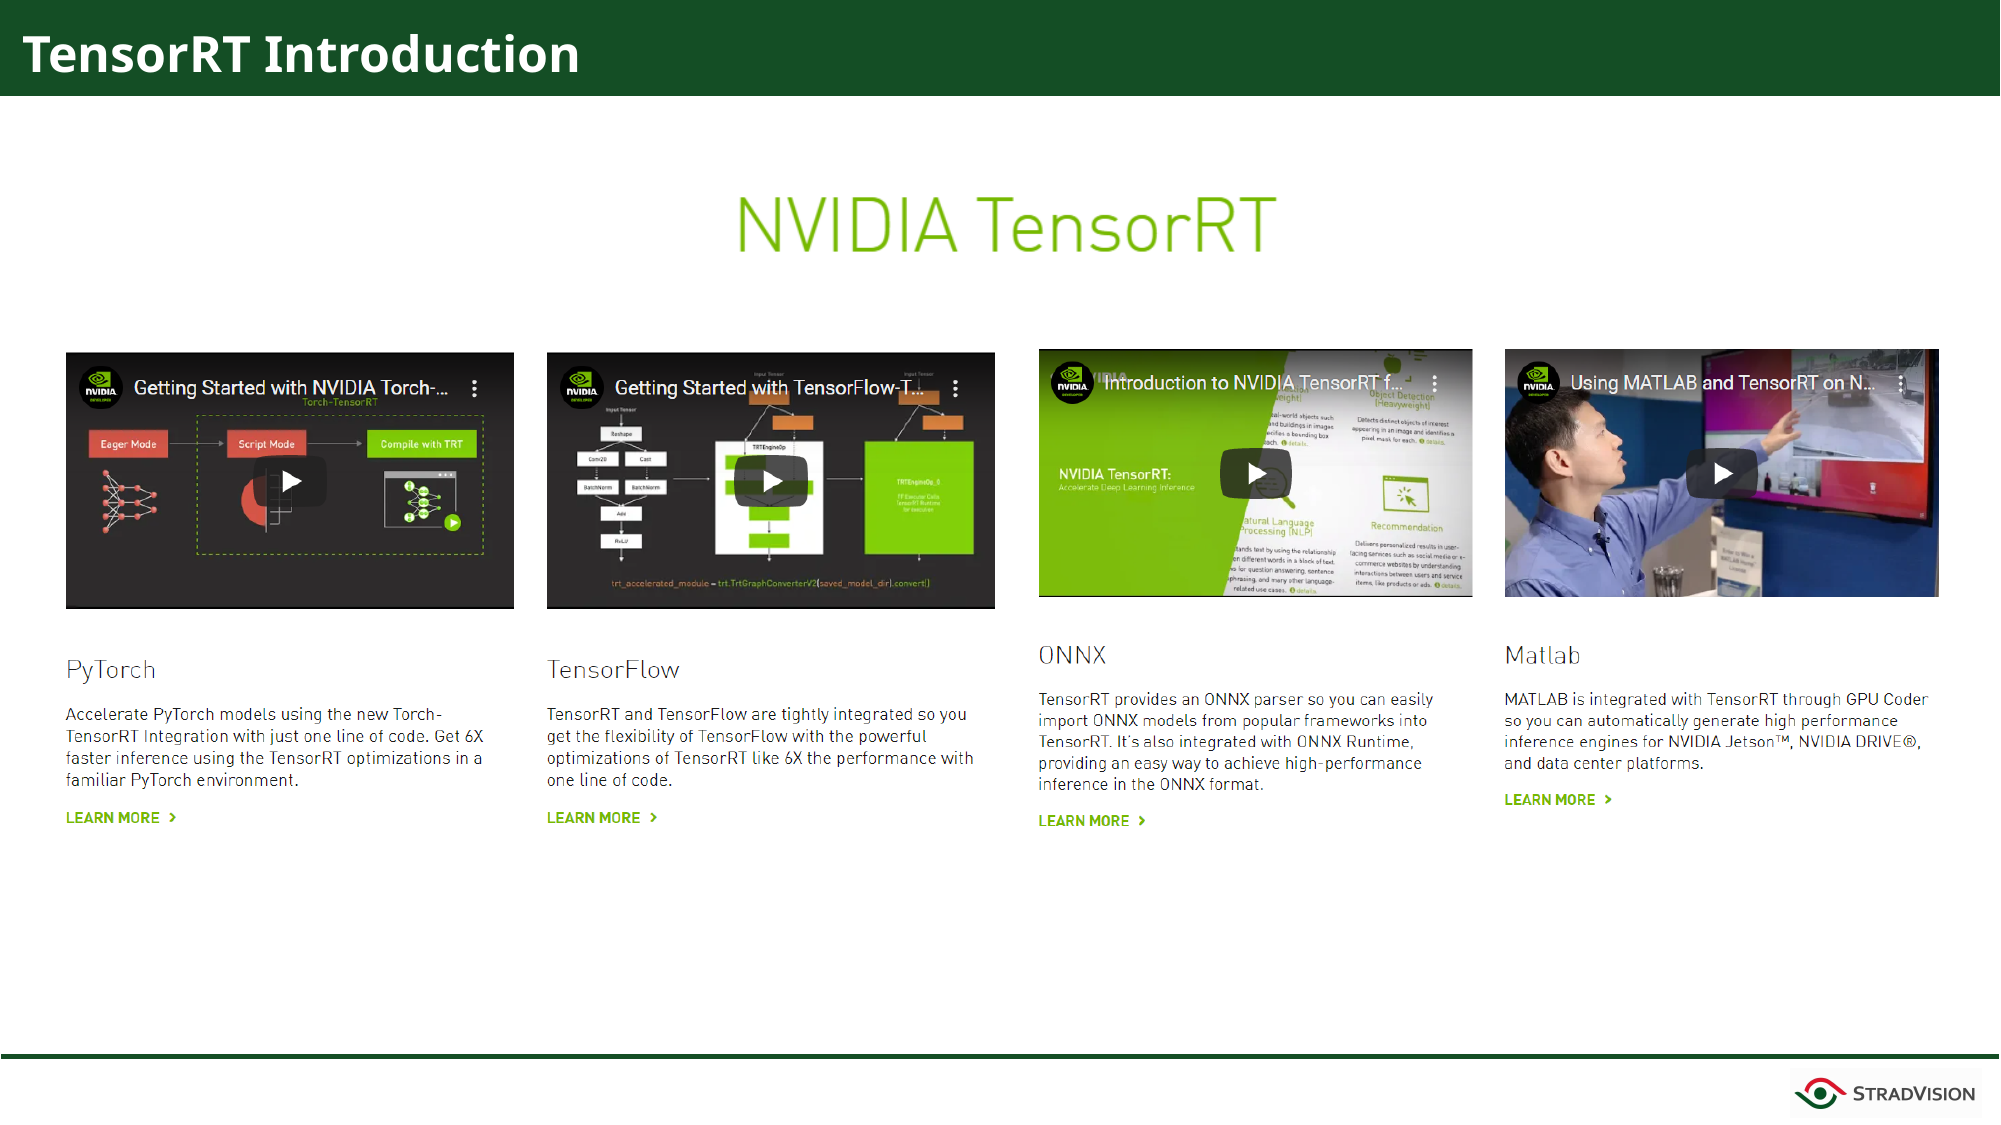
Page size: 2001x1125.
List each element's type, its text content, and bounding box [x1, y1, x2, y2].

text_box [0, 0, 2000, 96]
picture [701, 157, 1299, 277]
picture [1028, 339, 1945, 842]
text_box TensorRT Introduction [7, 3, 1982, 92]
picture [1789, 1067, 1982, 1118]
picture [55, 339, 1002, 842]
text_box [0, 1052, 2000, 1062]
